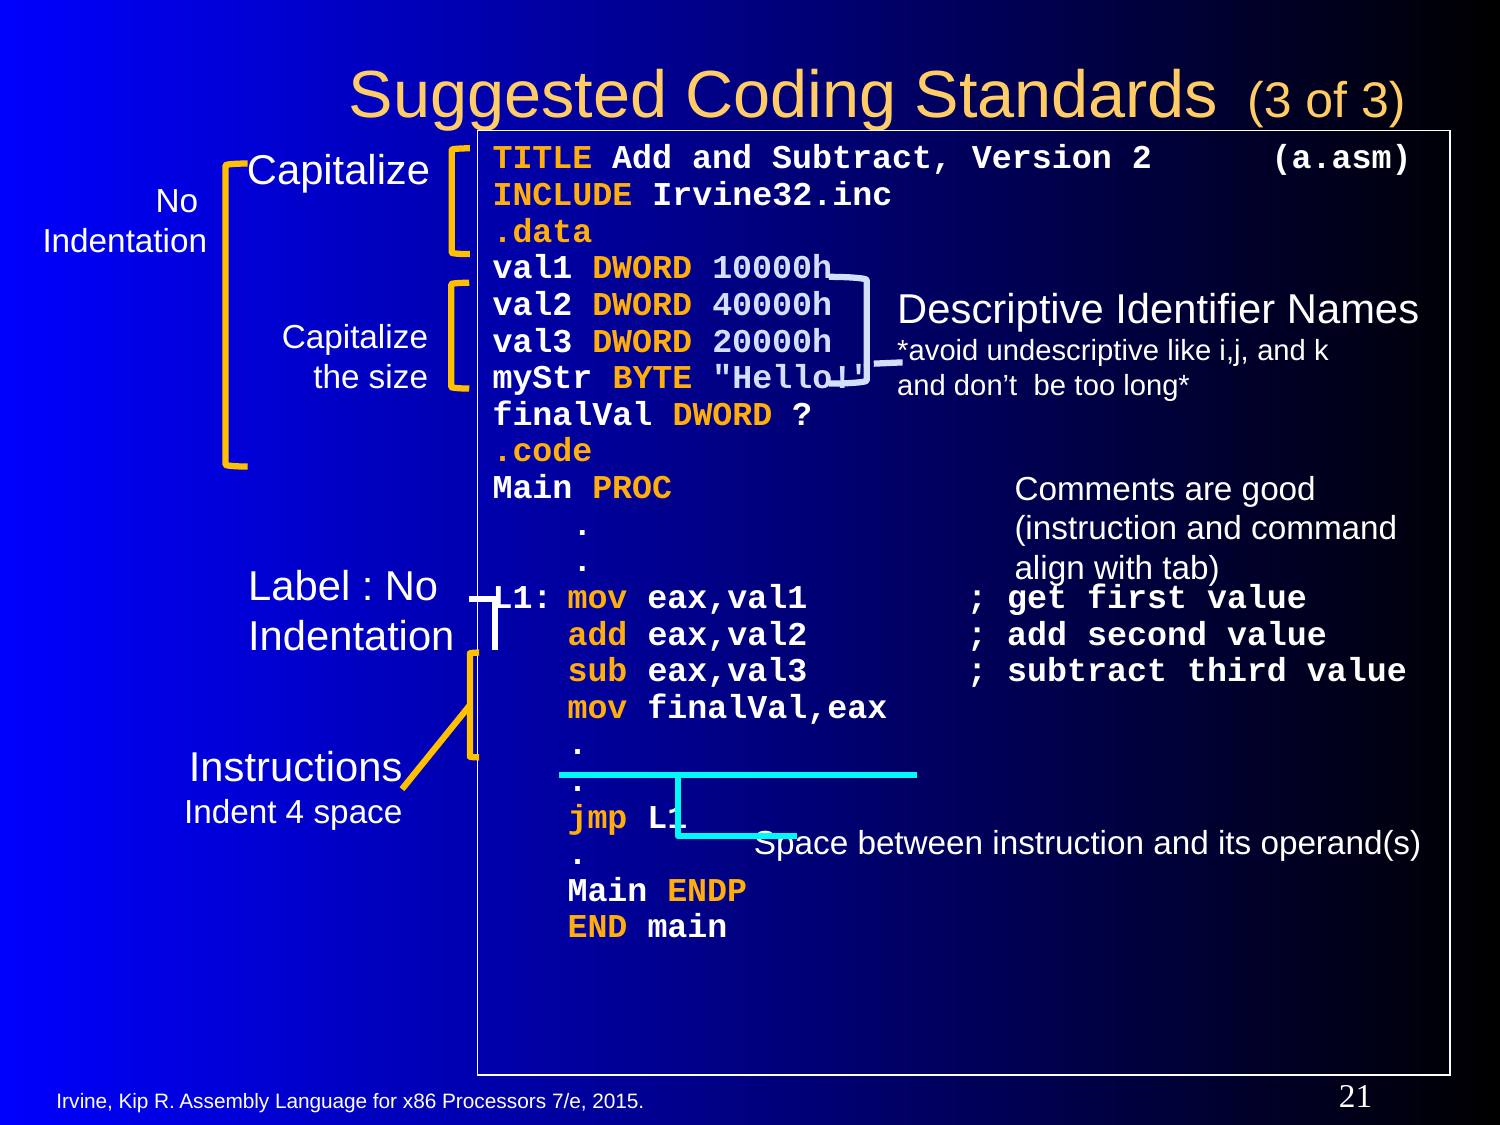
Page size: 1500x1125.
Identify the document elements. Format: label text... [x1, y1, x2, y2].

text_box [39, 37, 1458, 1076]
slide_number 21 [1224, 1083, 1388, 1125]
footer Irvine, Kip R. Assembly Language for x86 Processors 7/e, 2015. [41, 1083, 817, 1125]
